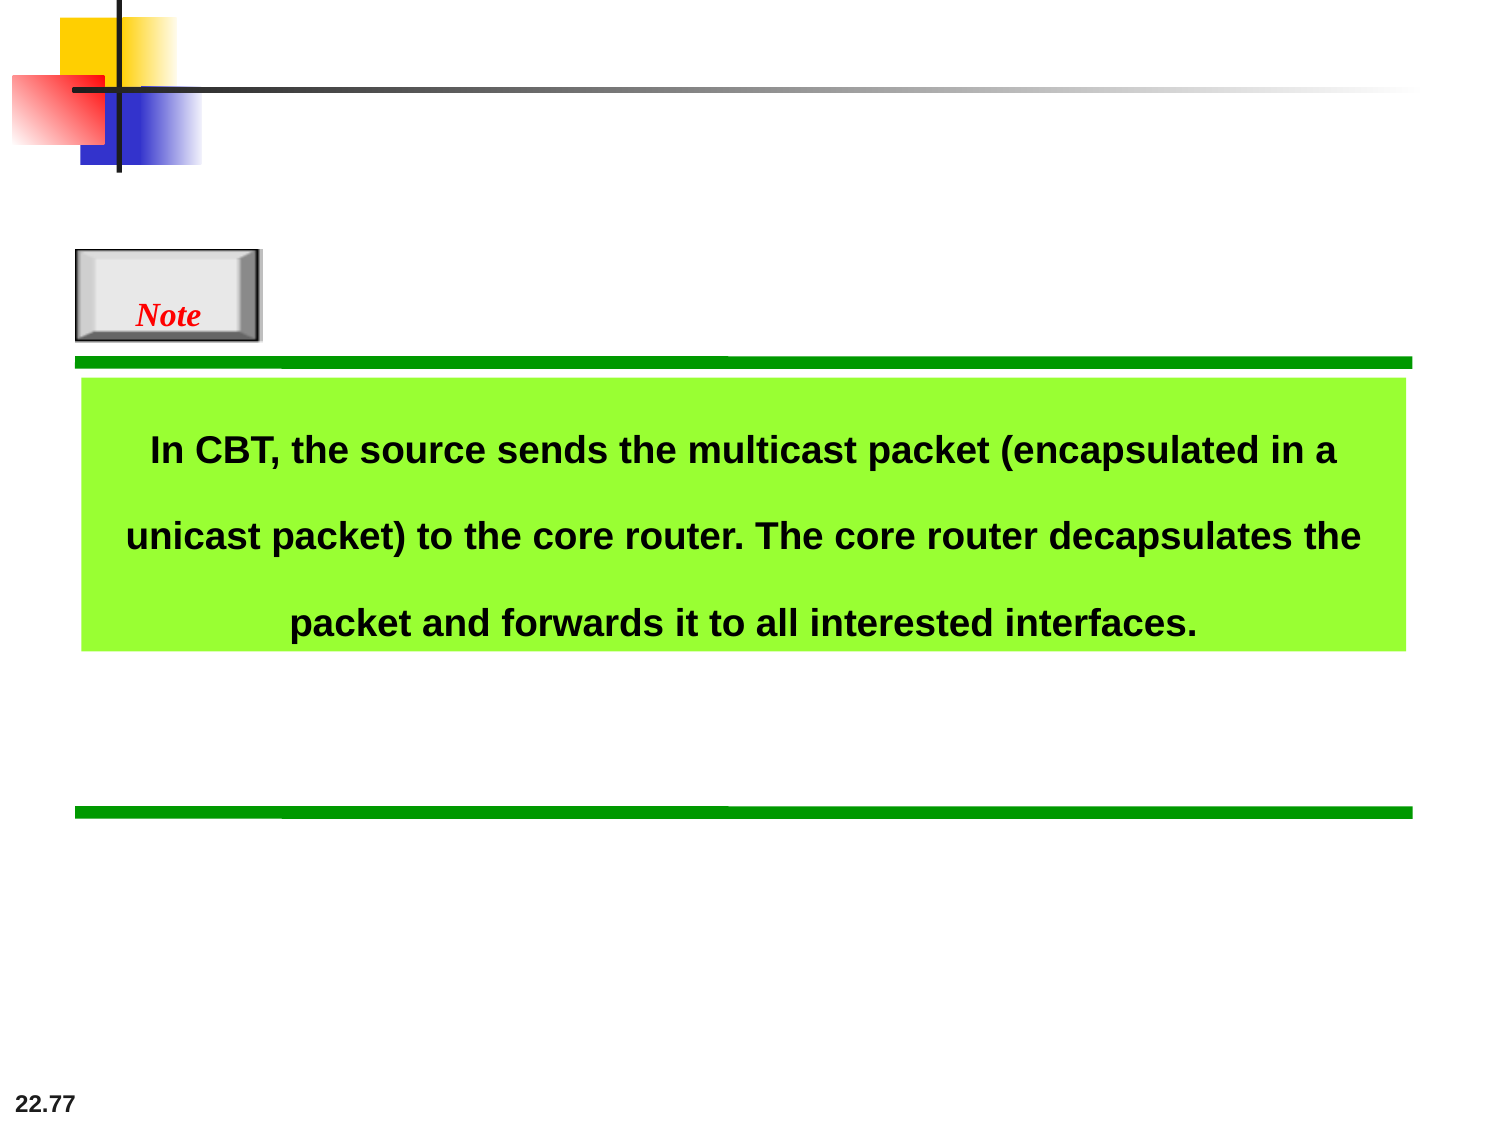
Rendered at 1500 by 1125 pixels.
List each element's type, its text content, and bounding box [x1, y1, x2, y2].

text_box [116, 93, 122, 173]
text_box [122, 93, 141, 165]
text_box [141, 93, 202, 165]
text_box [60, 17, 116, 86]
text_box [72, 87, 1423, 93]
text_box [12, 75, 105, 145]
text_box In CBT, the source sends the multicast packet (encapsulated in a unicast packet) to the core router. The core router decapsulates the packet and forwards it to all interested interfaces. [81, 377, 1407, 652]
text_box [80, 93, 116, 165]
text_box [122, 17, 160, 86]
text_box [165, 17, 177, 86]
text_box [74, 249, 263, 343]
text_box [116, 0, 122, 87]
slide_number 22.77 [0, 1050, 313, 1125]
